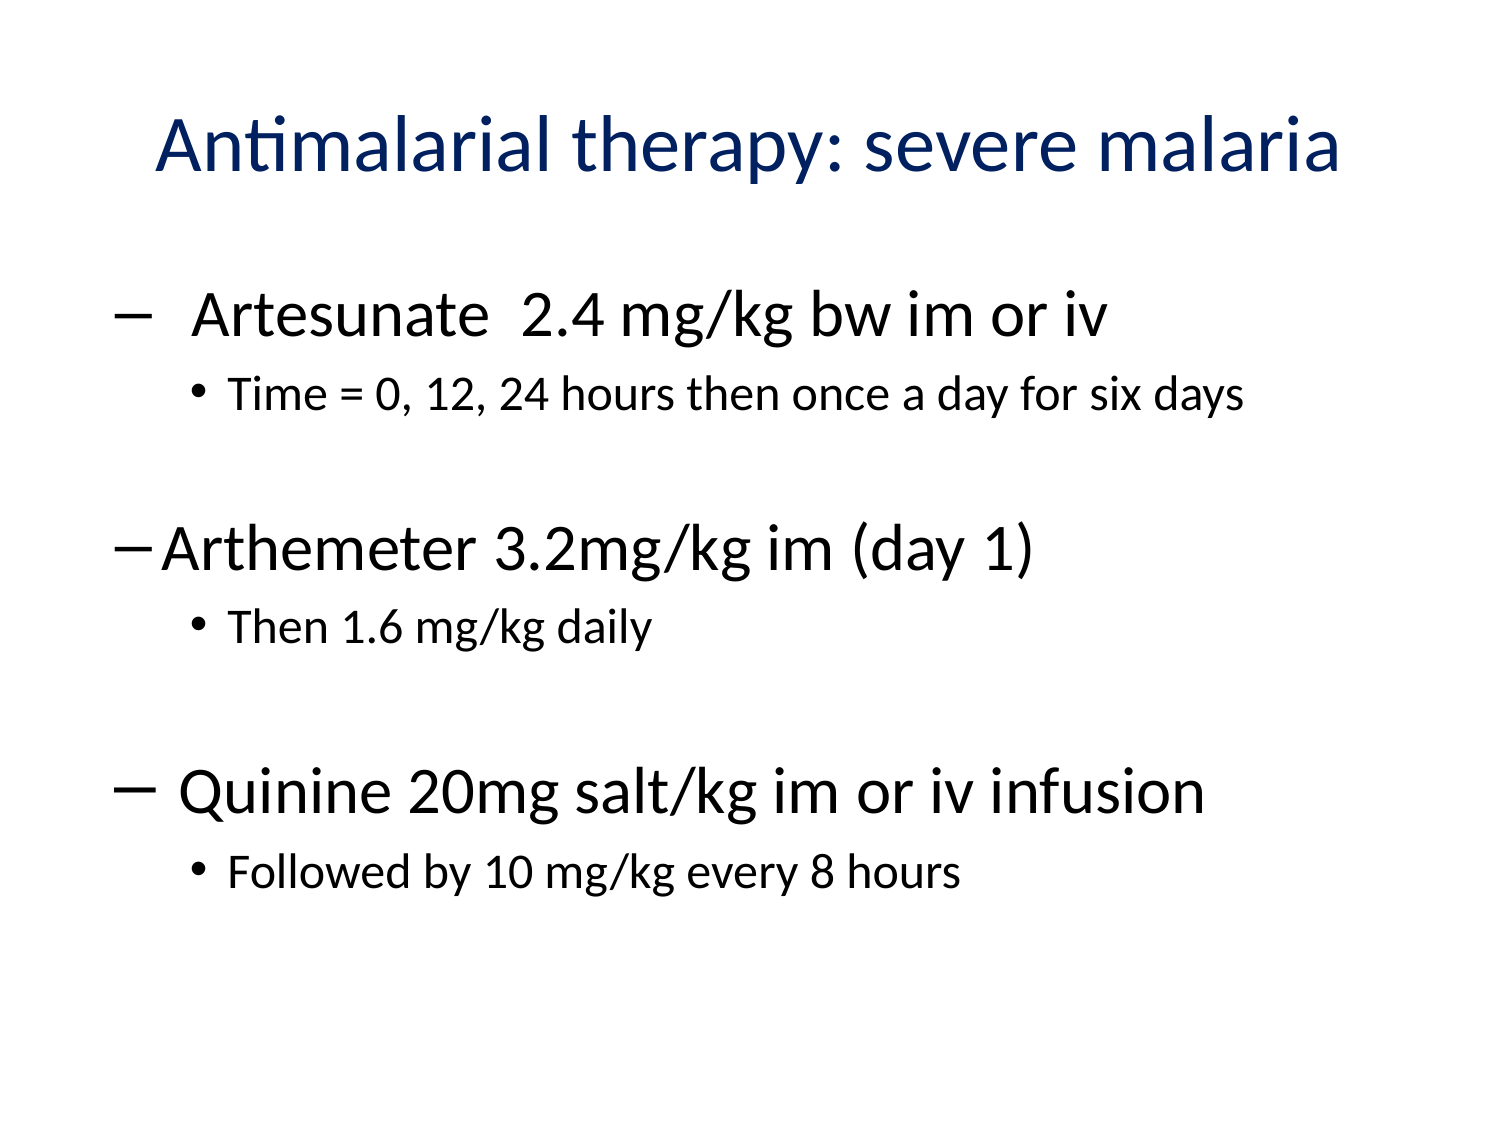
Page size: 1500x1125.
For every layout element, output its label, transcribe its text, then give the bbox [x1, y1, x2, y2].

title Antimalarial therapy: severe malaria [75, 45, 1425, 233]
list Artesunate 2.4 mg/kg bw im or iv Time = 0, 12, 24 hours then once a day for six days Arthemeter 3.2mg/kg im (day 1) Then 1.6 mg/kg daily Quinine 20mg salt/kg im or iv infusion Followed by 10 mg/kg every 8 hours [24, 262, 1475, 1005]
